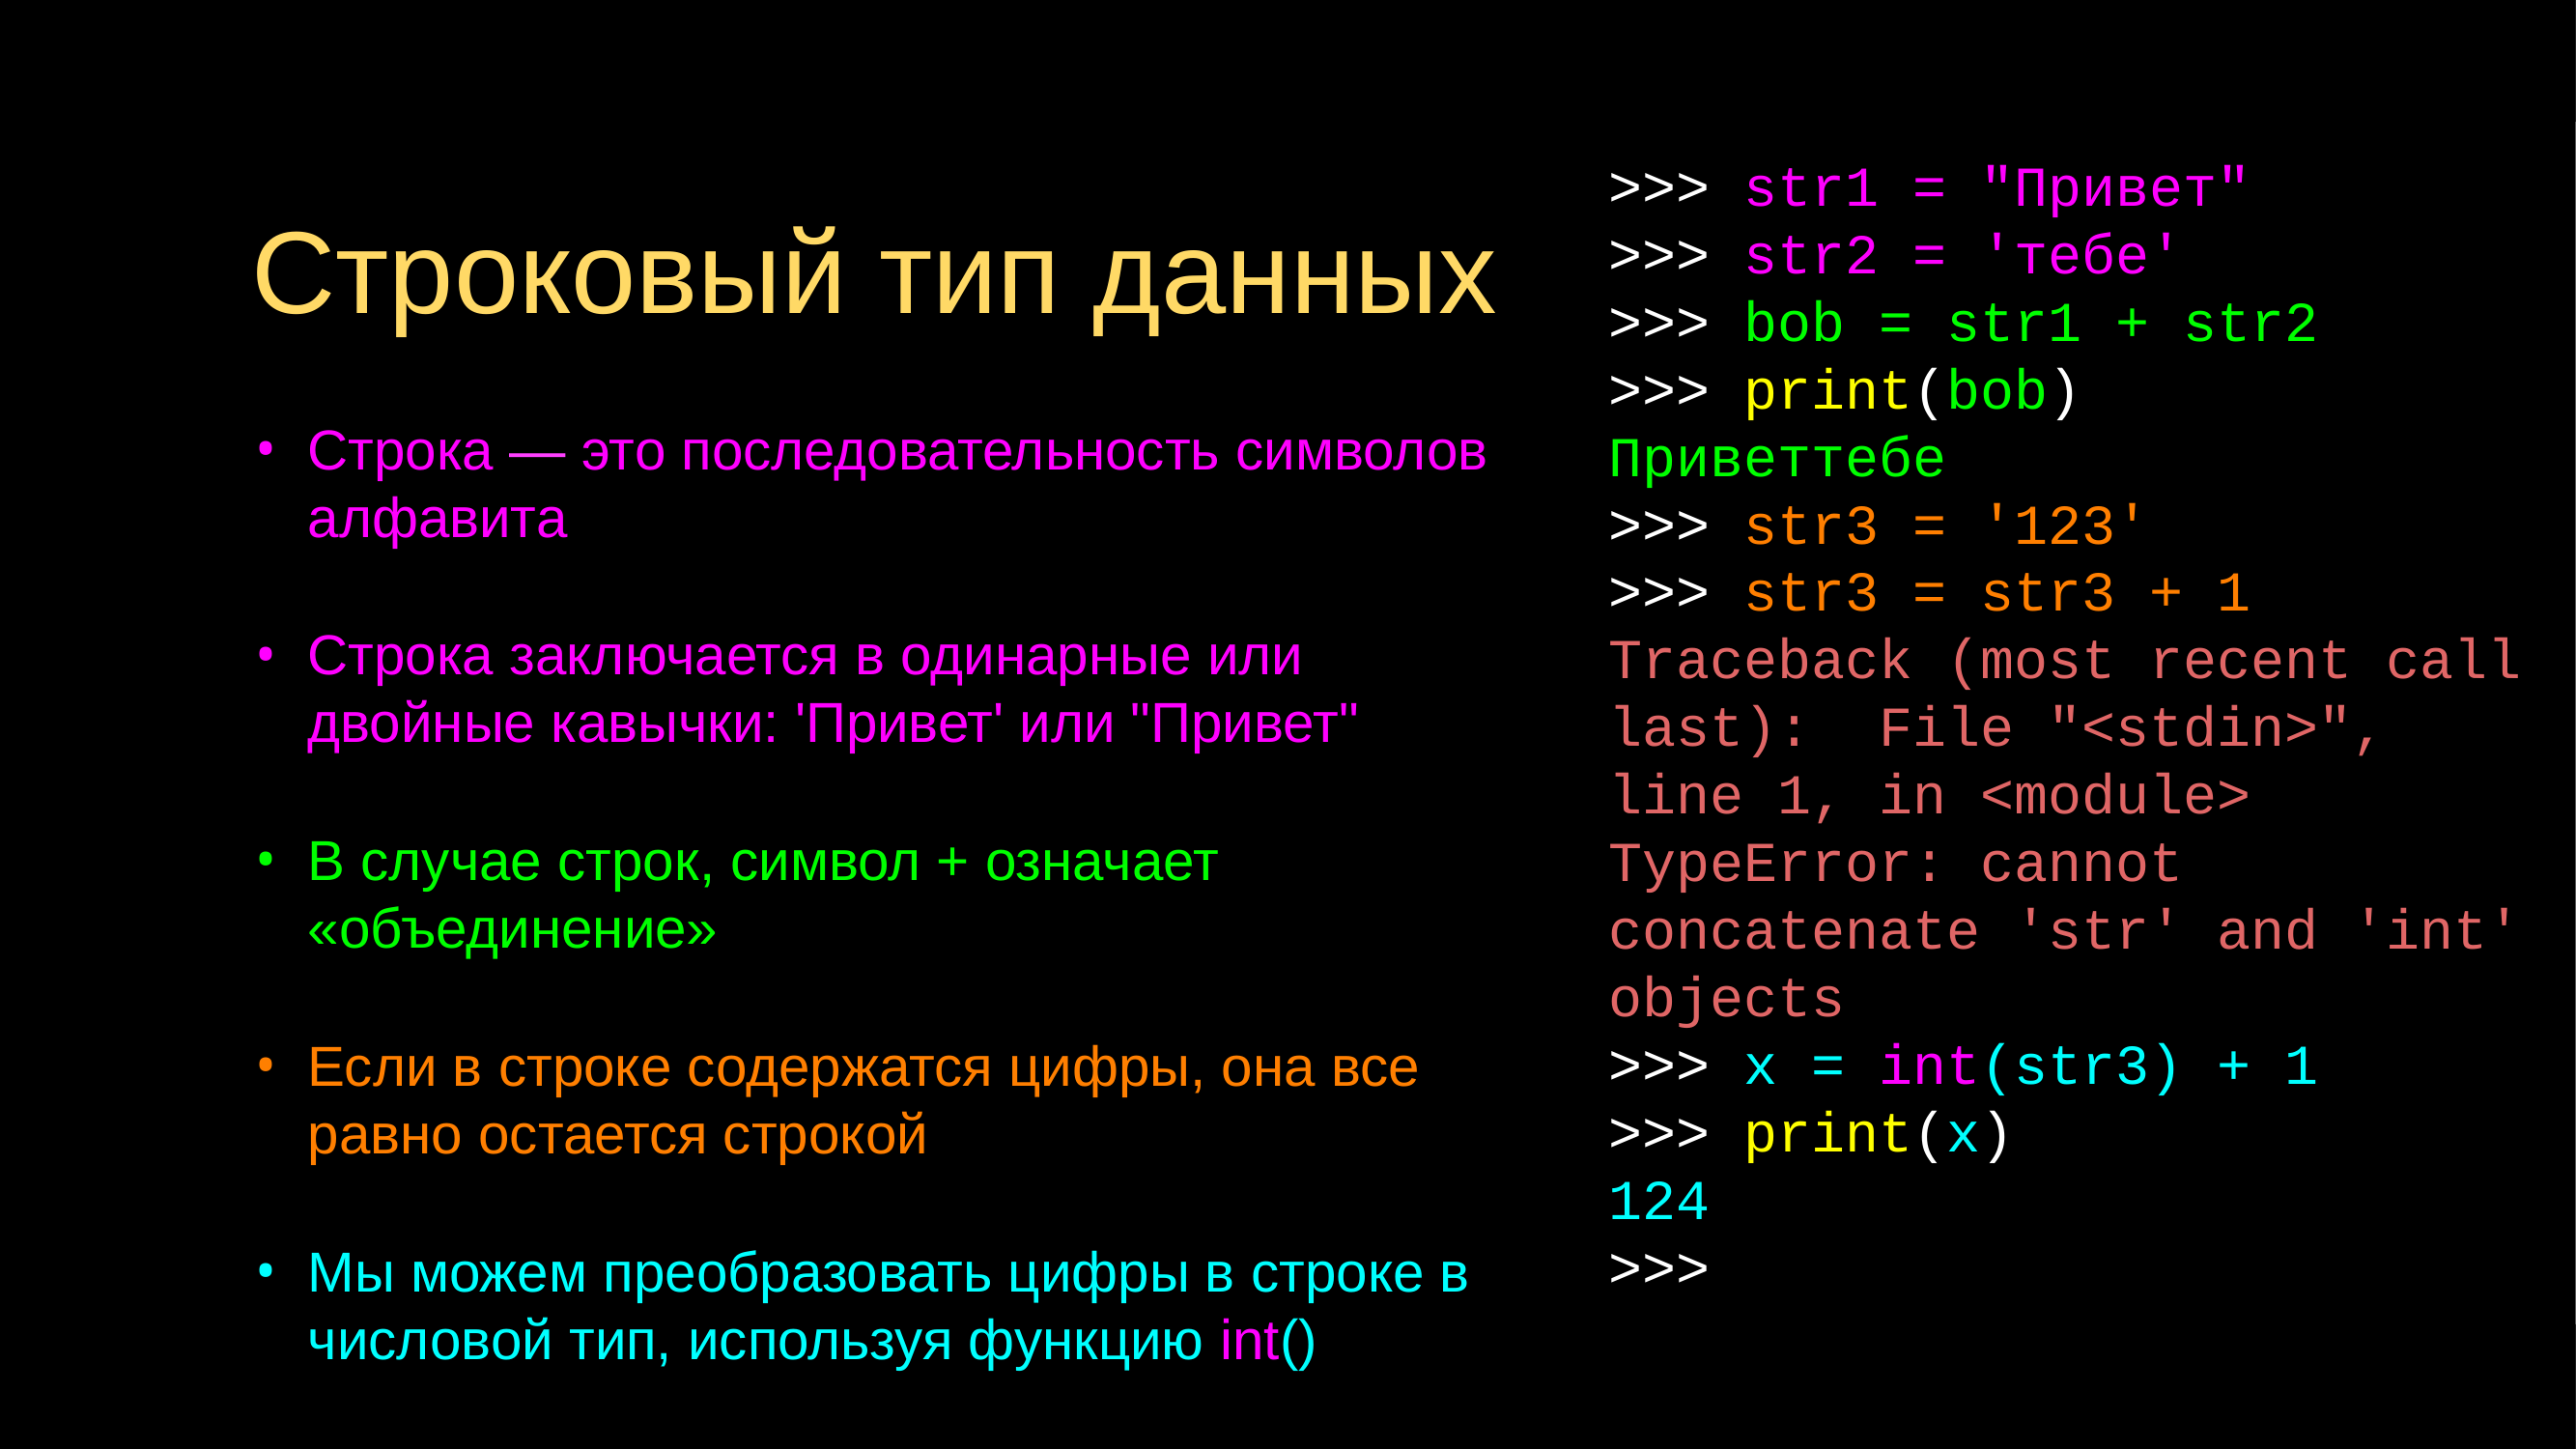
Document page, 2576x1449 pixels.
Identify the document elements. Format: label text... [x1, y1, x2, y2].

list Строка — это последовательность символов алфавита Строка заключается в одинарные или двойные кавычки: 'Привет' или "Привет" В случае строк, символ + означает «объединение» Если в строке содержатся цифры, она все равно остается строкой Мы можем преобразовать цифры в строке в числовой тип, используя функцию int() [183, 365, 1540, 1419]
text_box >>> str1 = "Привет" >>> str2 = 'тебе' >>> bob = str1 + str2 >>> print(bob) Приветтебе >>> str3 = '123' >>> str3 = str3 + 1 Traceback (most recent call last): File "<stdin>", line 1, in <module> TypeError: cannot concatenate 'str' and 'int' objects >>> x = int(str3) + 1 >>> print(x) 124 >>> [1608, 131, 2535, 1317]
title Строковый тип данных [183, 131, 1567, 403]
